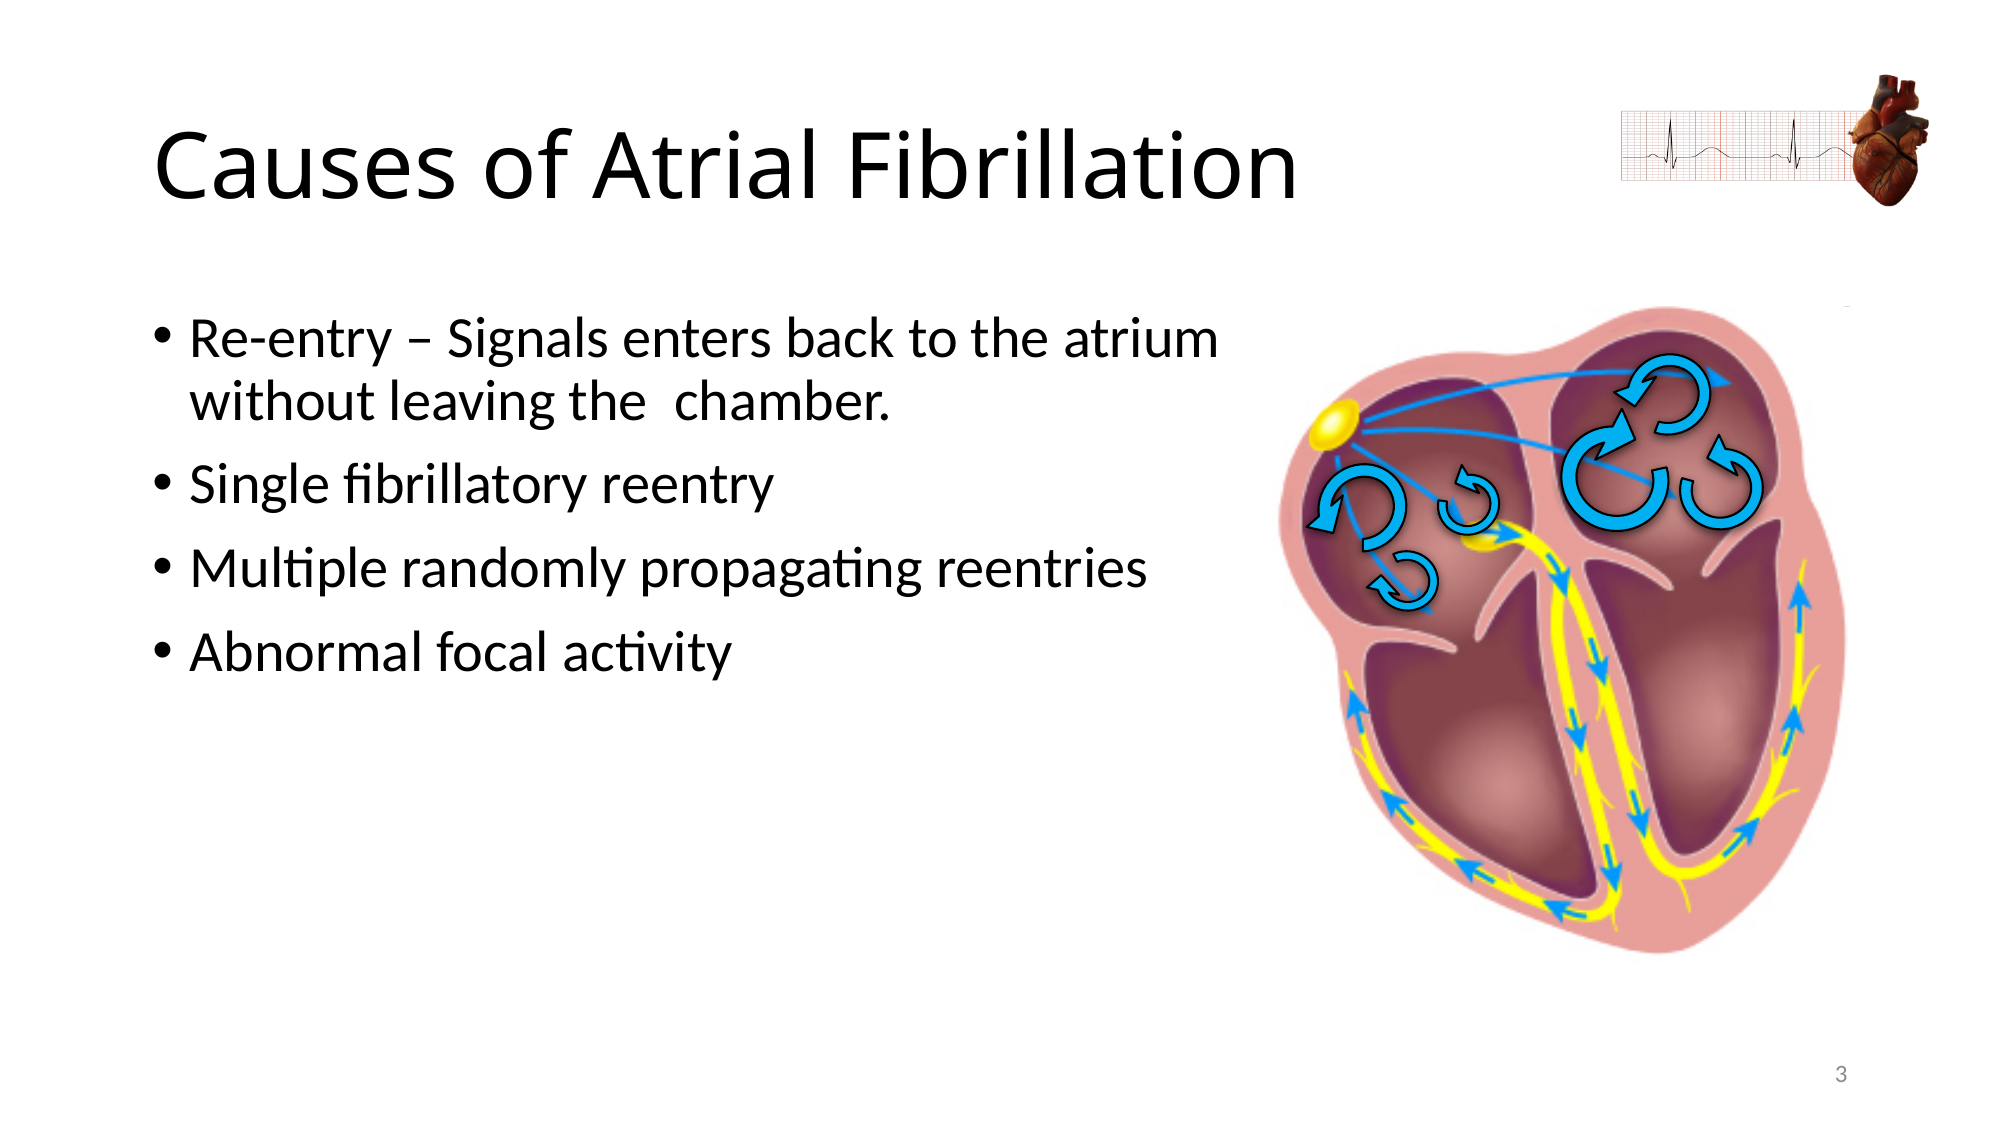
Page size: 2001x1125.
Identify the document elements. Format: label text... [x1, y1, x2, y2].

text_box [1299, 337, 1780, 623]
slide_number 3 [1412, 1042, 1863, 1103]
title Causes of Atrial Fibrillation [137, 59, 1863, 278]
picture [1272, 306, 1852, 964]
list Re-entry – Signals enters back to the atrium without leaving the chamber. Single fibrillatory reentry Multiple randomly propagating reentries Abnormal focal activity [137, 299, 1246, 1014]
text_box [1610, 32, 1959, 246]
